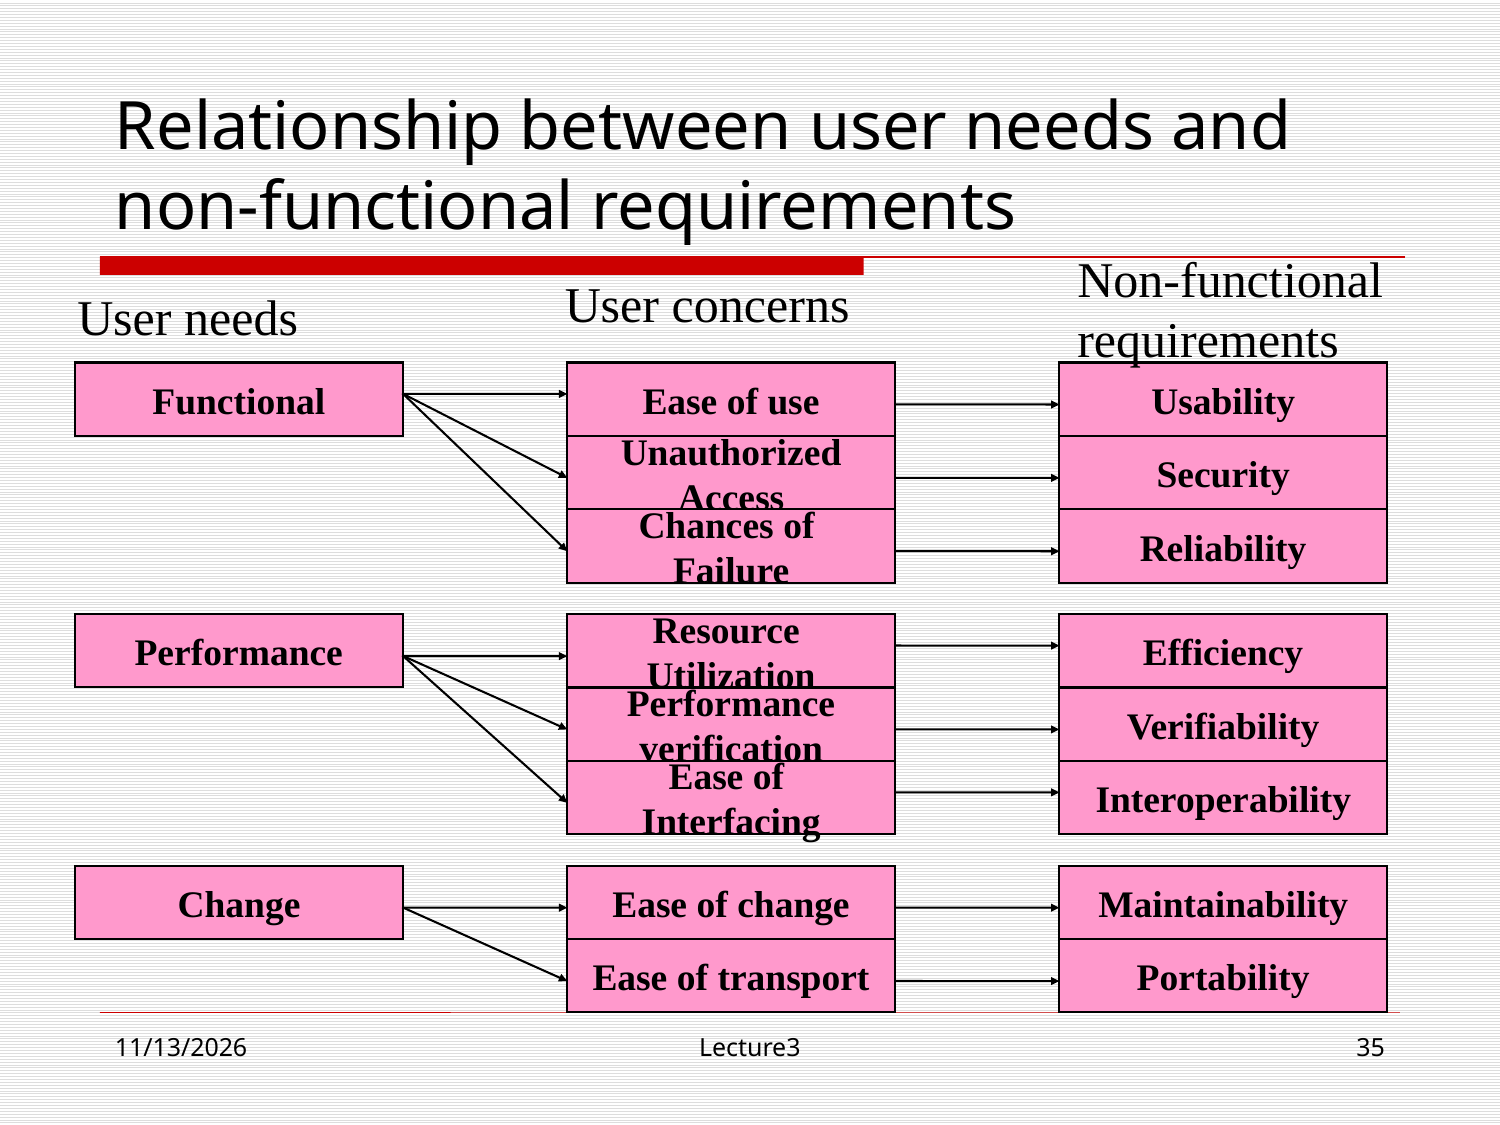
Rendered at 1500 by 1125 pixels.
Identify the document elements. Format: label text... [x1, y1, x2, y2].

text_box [74, 383, 1388, 1013]
title Relationship between user needs and non-functional requirements [99, 62, 1375, 238]
slide_number 35 [1074, 1024, 1401, 1103]
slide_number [99, 1024, 426, 1103]
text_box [62, 239, 1500, 376]
footer Lecture3 [512, 1024, 988, 1103]
